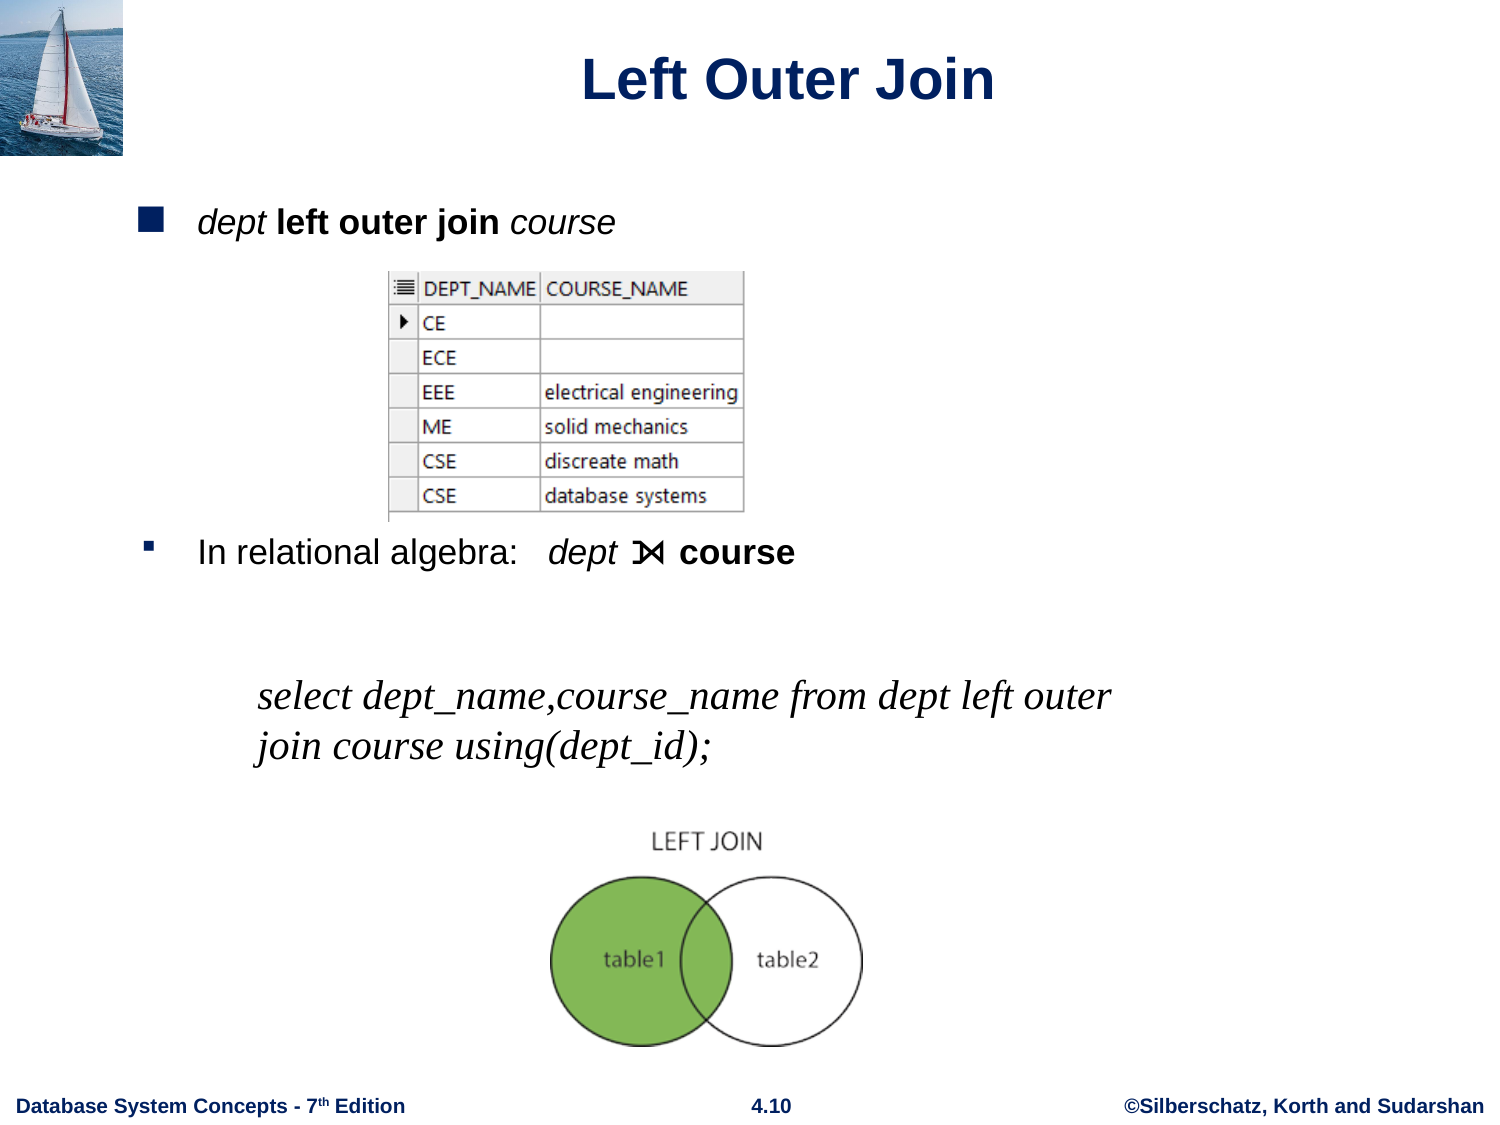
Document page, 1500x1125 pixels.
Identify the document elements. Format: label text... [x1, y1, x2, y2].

picture [550, 819, 864, 1047]
text_box select dept_name,course_name from dept left outer join course using(dept_id); [242, 660, 1171, 776]
picture [0, 0, 123, 156]
list dept left outer join course In relational algebra: dept ⟕ course [126, 191, 1398, 992]
title Left Outer Join [125, 18, 1452, 120]
picture [388, 271, 762, 522]
